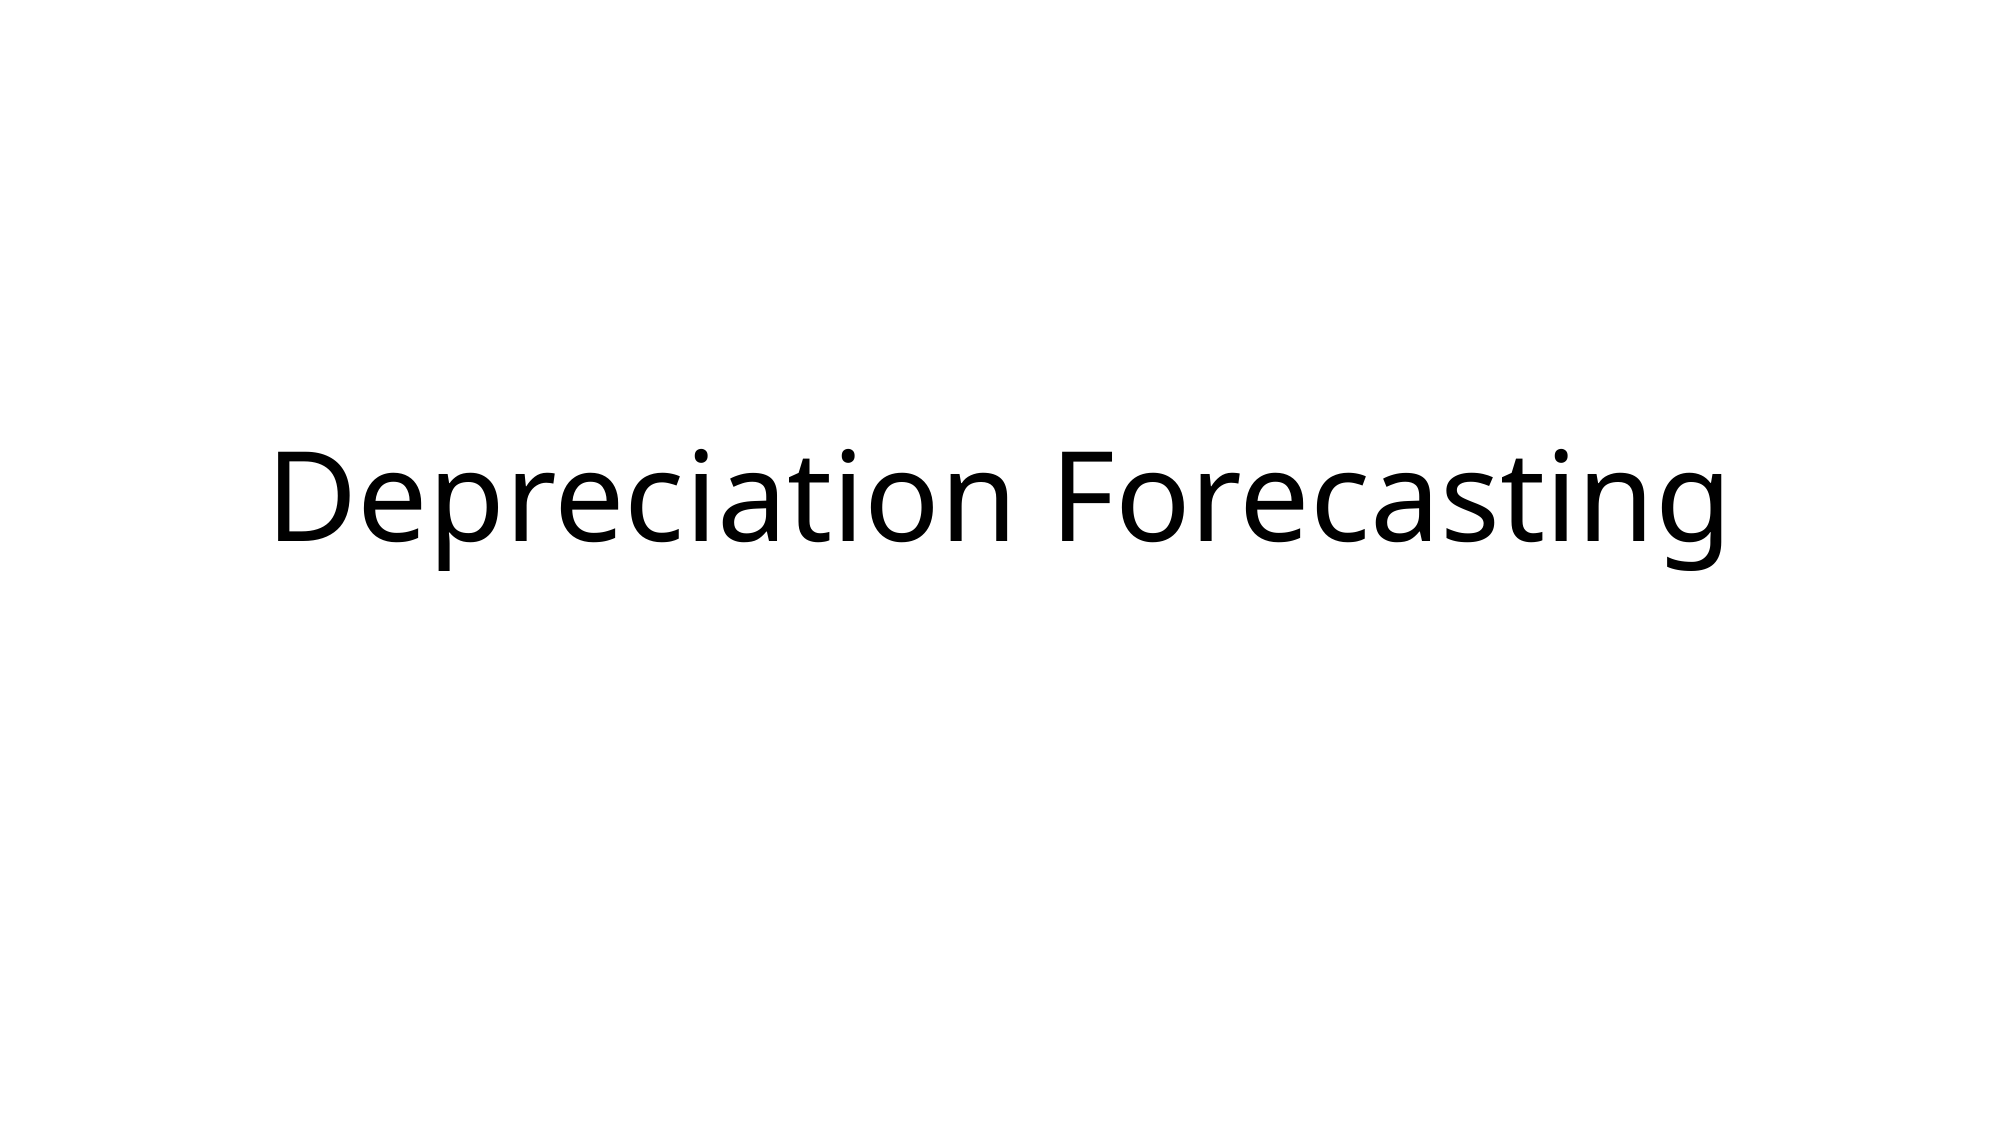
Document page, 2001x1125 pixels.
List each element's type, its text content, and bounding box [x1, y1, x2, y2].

title Depreciation Forecasting [249, 184, 1750, 576]
